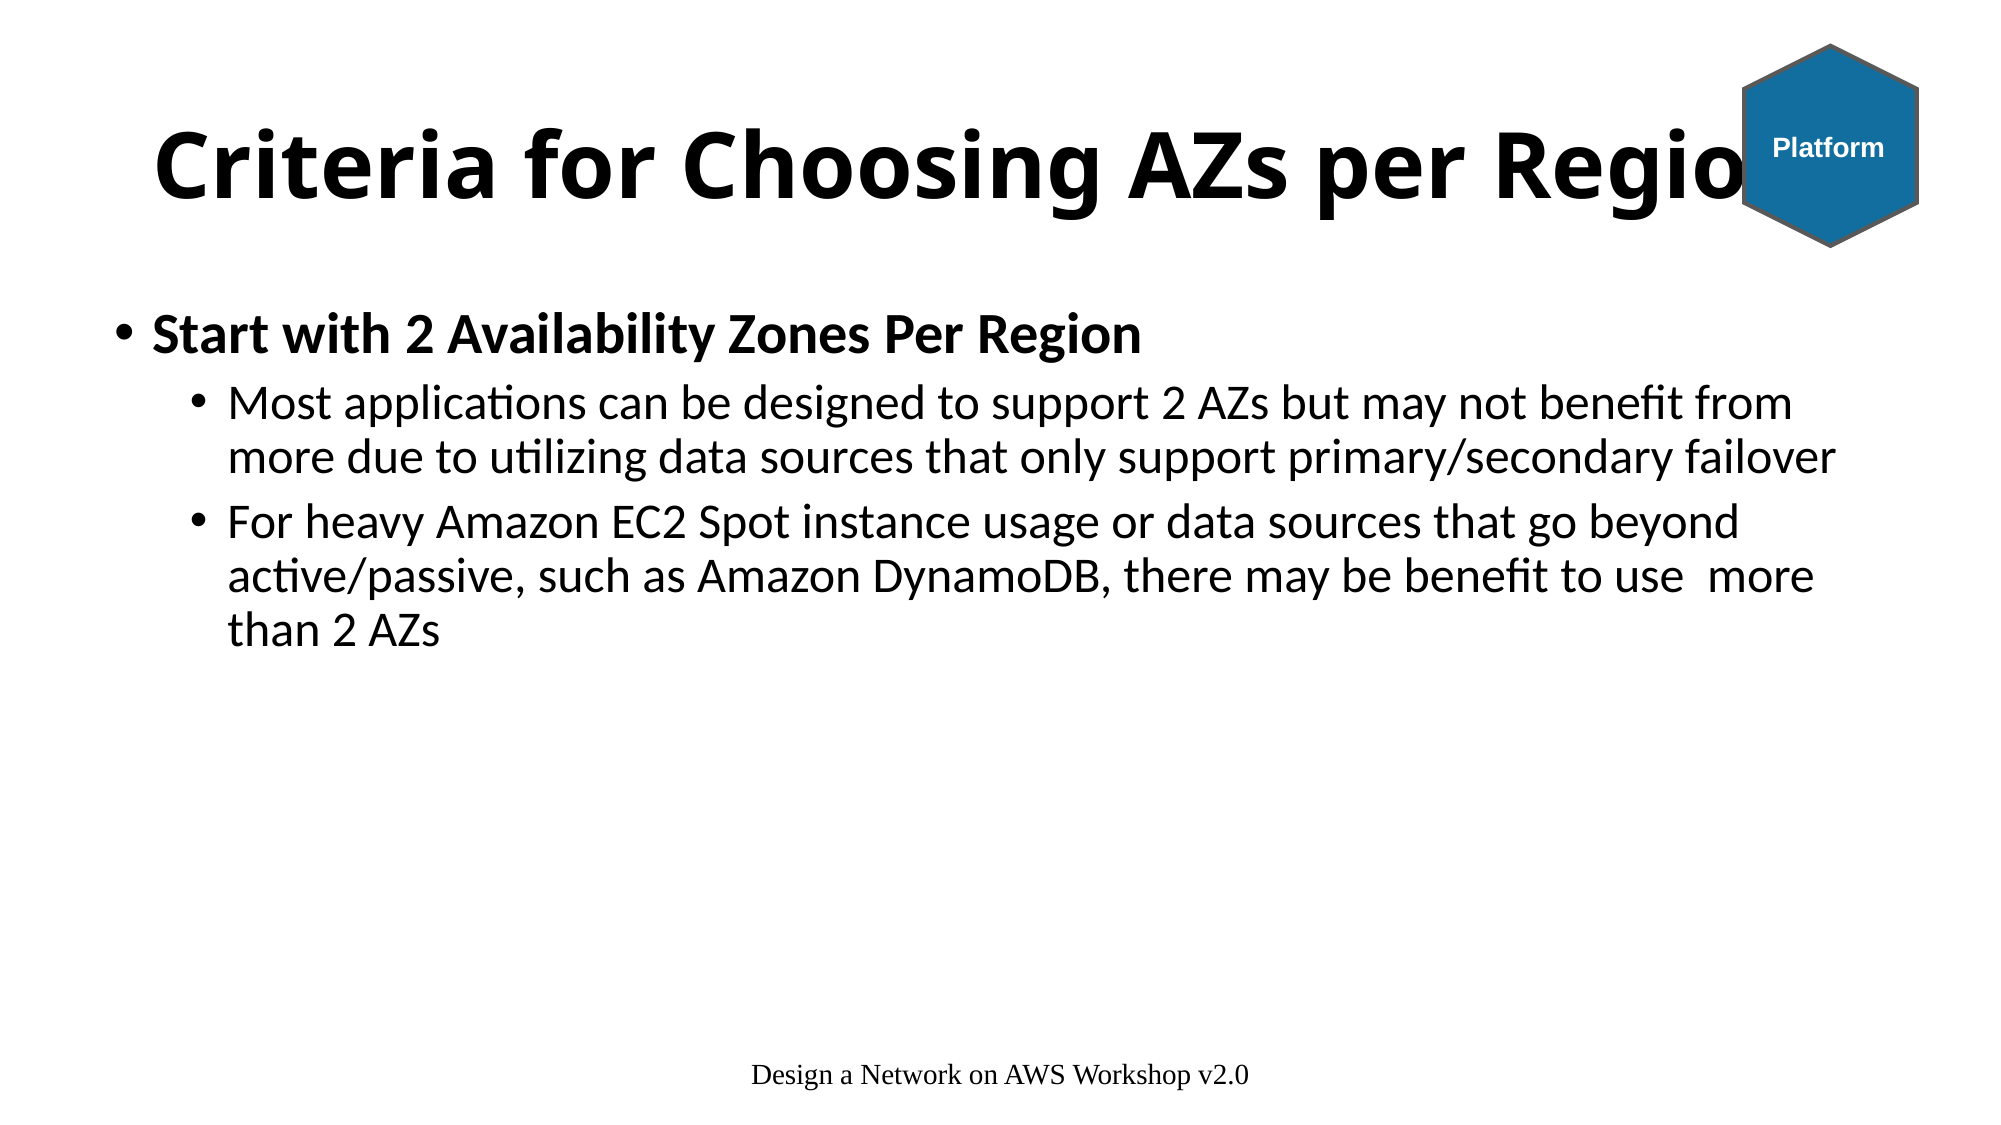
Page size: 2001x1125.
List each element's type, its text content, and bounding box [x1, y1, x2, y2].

text_box [116, 145, 1667, 230]
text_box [1744, 45, 1917, 246]
footer Design a Network on AWS Workshop v2.0 [662, 1042, 1338, 1103]
title Criteria for Choosing AZs per Region [137, 59, 1863, 278]
list Start with 2 Availability Zones Per Region Most applications can be designed to support 2 AZs but may not benefit from more due to utilizing data sources that only support primary/secondary failover For heavy Amazon EC2 Spot instance usage or data sources that go beyond active/passive, such as Amazon DynamoDB, there may be benefit to use more than 2 AZs [99, 295, 1900, 1005]
